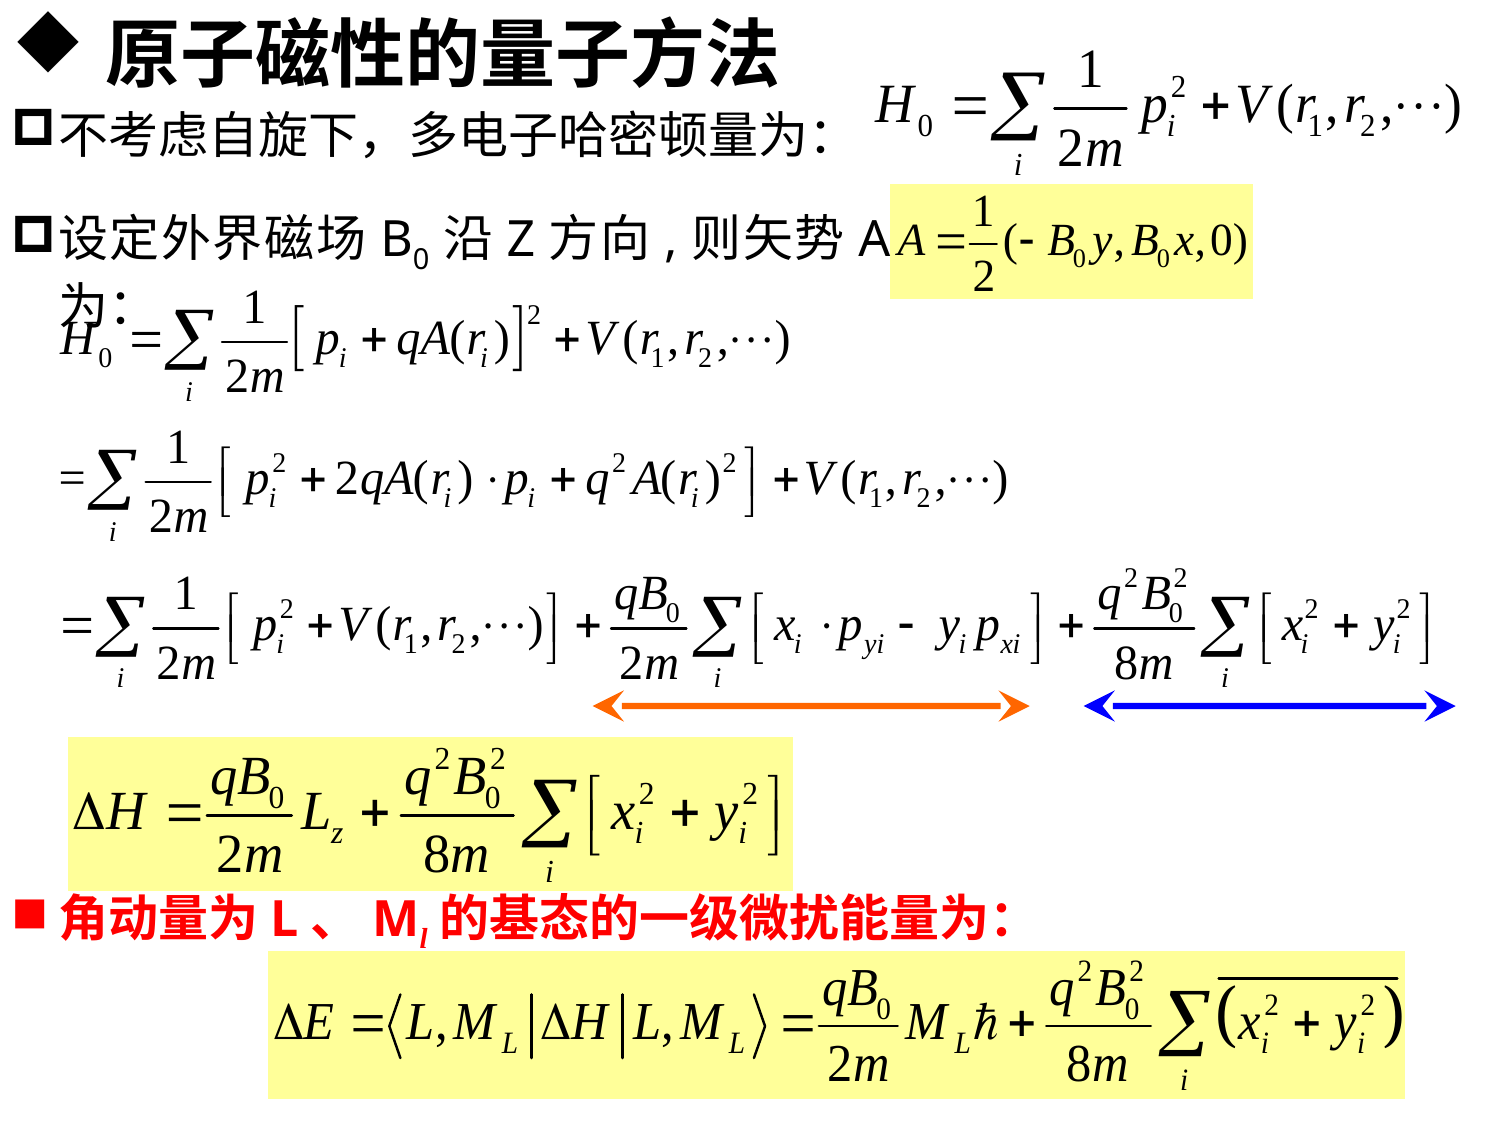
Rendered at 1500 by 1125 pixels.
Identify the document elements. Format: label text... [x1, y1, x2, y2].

text_box [1083, 702, 1105, 717]
text_box 原子磁性的量子方法 [0, 0, 1456, 95]
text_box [889, 183, 1253, 277]
text_box 角动量为L、Ml的基态的一级微扰能量为： [0, 879, 1456, 963]
text_box [592, 702, 614, 717]
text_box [268, 950, 1405, 1099]
text_box 设定外界磁场B0沿Z方向,则矢势A为： [0, 199, 884, 343]
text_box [868, 35, 1468, 185]
text_box [1009, 702, 1030, 717]
text_box [1435, 700, 1456, 717]
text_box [53, 278, 1444, 694]
text_box 不考虑自旋下，多电子哈密顿量为： [0, 95, 863, 171]
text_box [67, 737, 793, 892]
